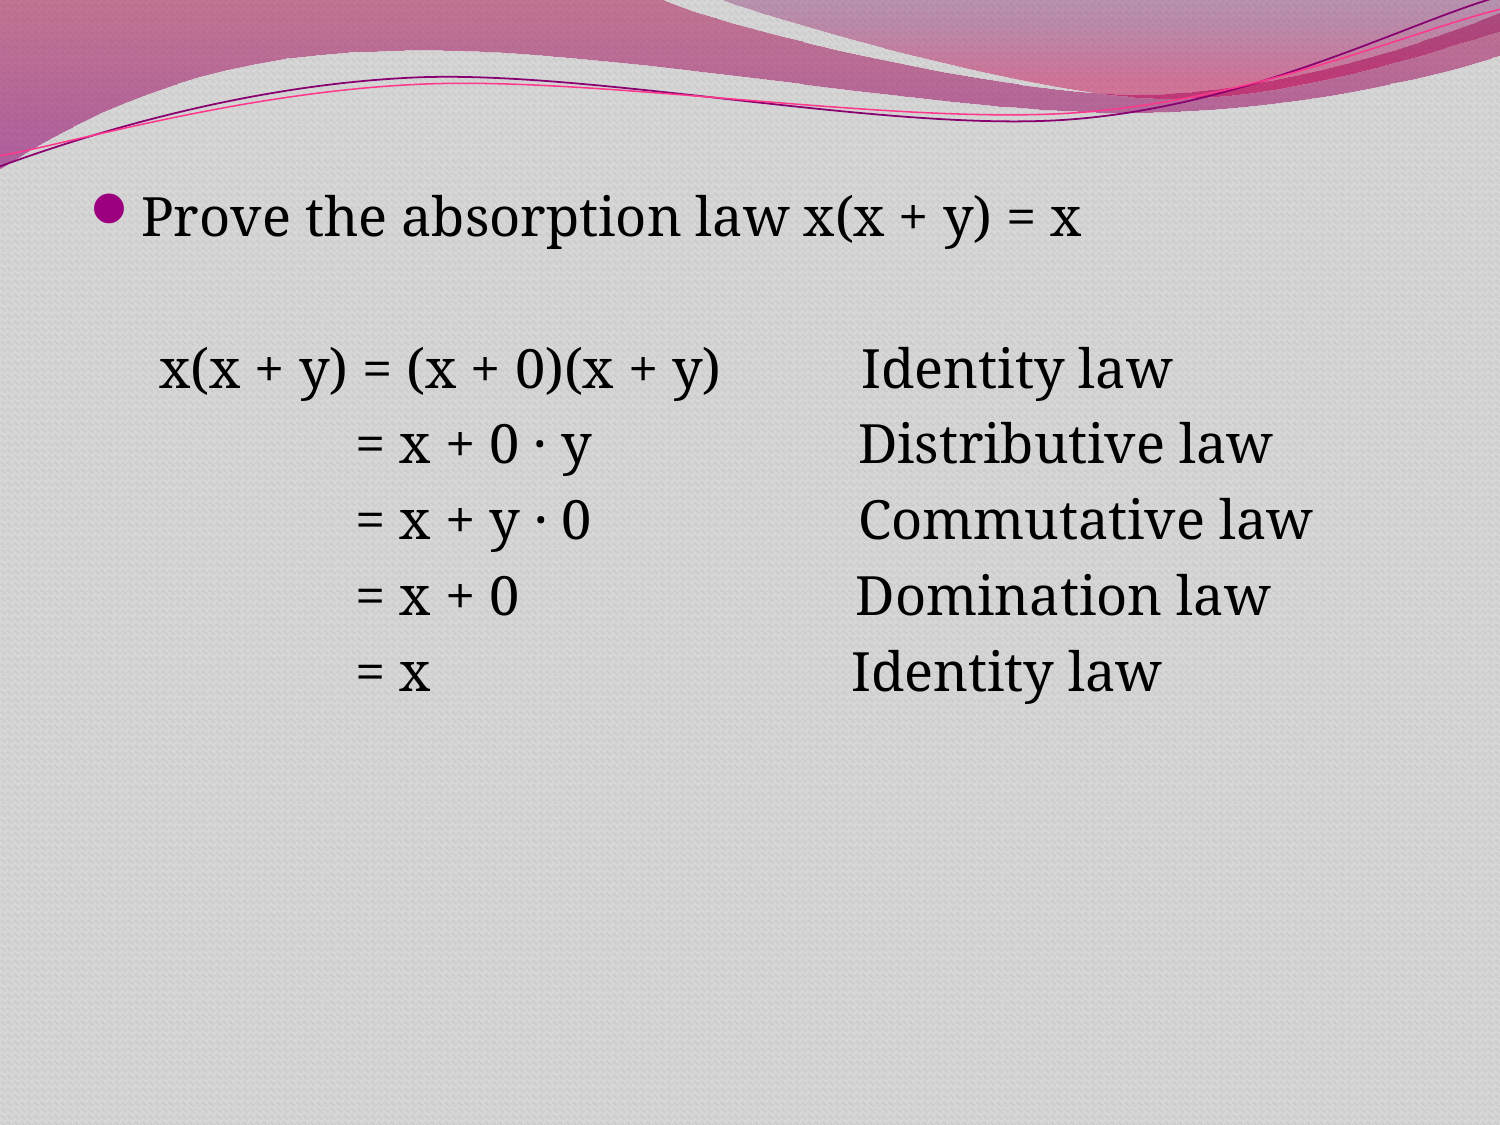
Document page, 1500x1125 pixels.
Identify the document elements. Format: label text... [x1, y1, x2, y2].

list Prove the absorption law x(x + y) = x x(x + y) = (x + 0)(x + y) Identity law = x + 0 · y Distributive law = x + y · 0 Commutative law = x + 0 Domination law = x Identity law [75, 174, 1425, 1038]
